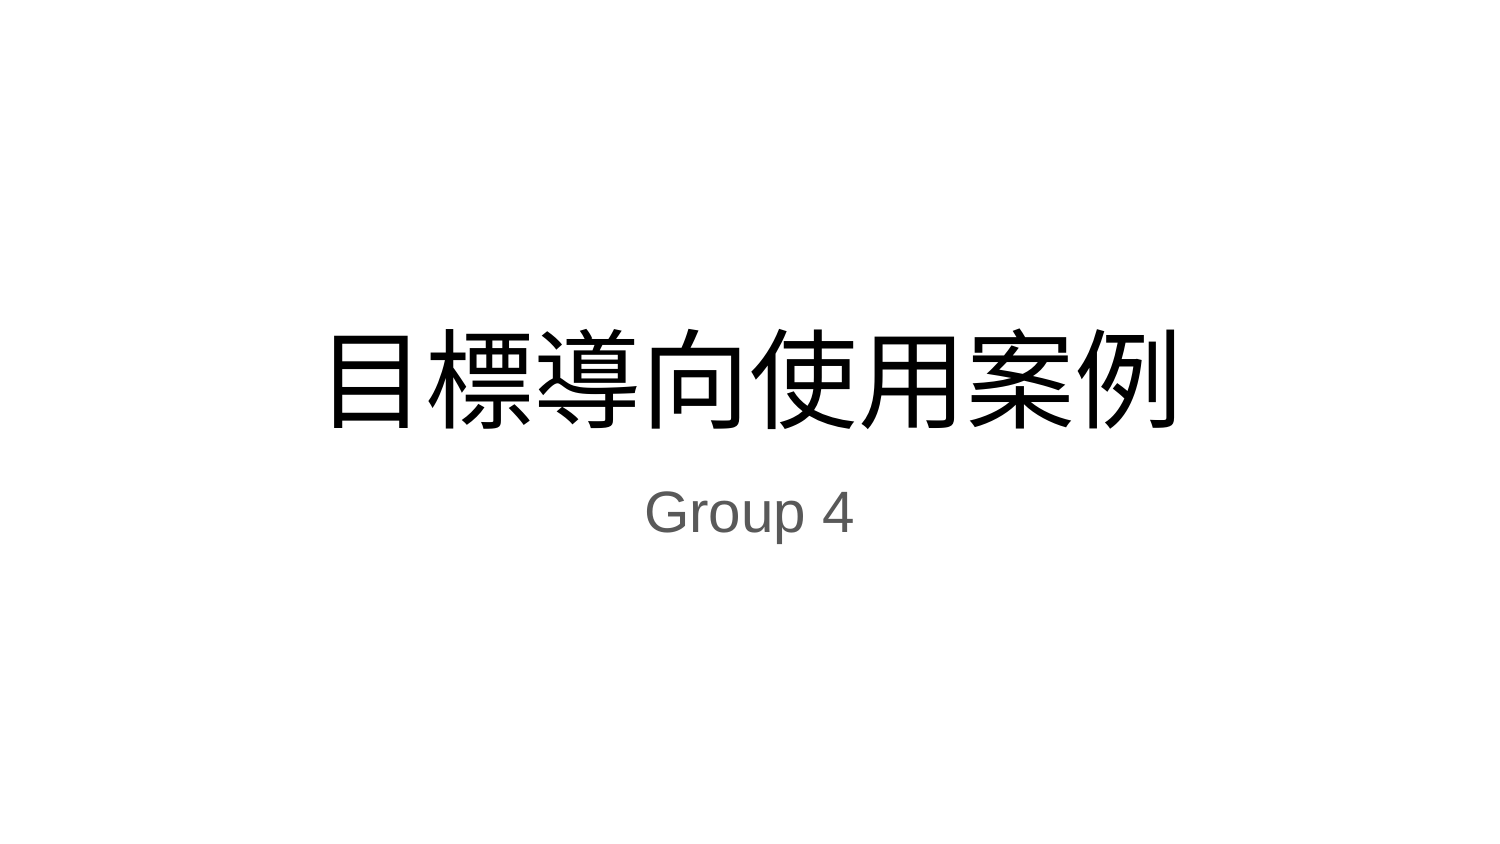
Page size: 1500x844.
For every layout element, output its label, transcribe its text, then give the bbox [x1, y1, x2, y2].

subtitle Group 4 [51, 464, 1449, 595]
title 目標導向使用案例 [51, 122, 1449, 459]
